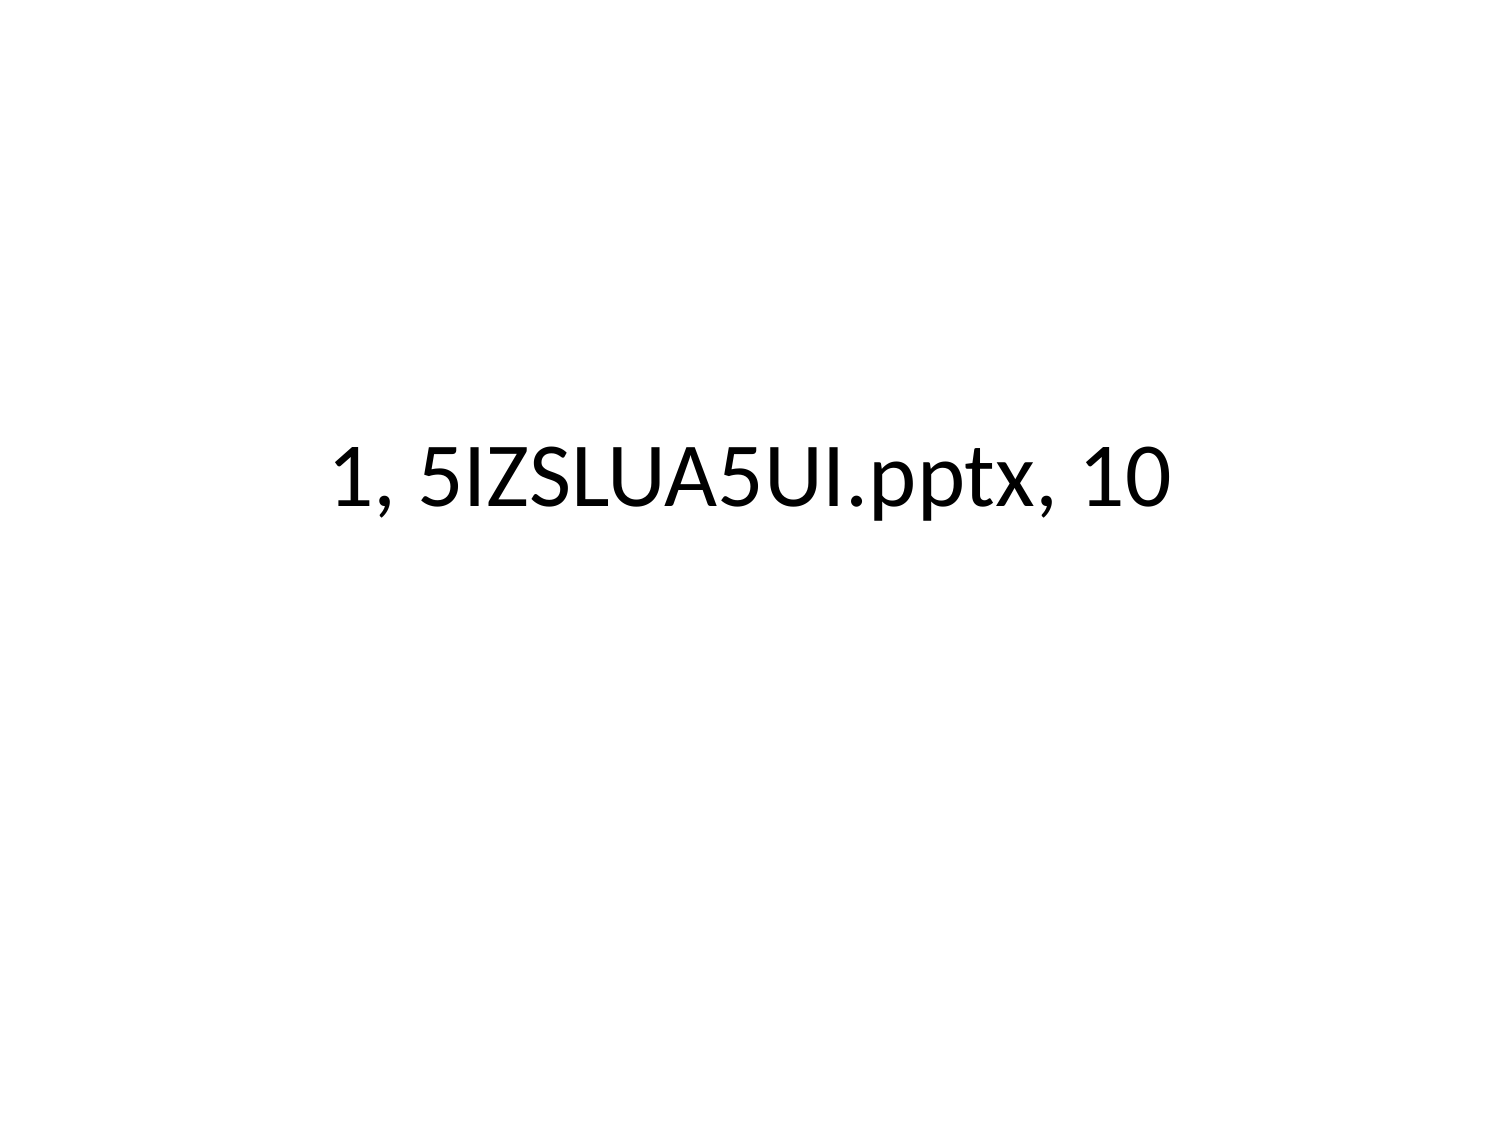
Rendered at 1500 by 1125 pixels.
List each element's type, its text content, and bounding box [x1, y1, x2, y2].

title 1, 5IZSLUA5UI.pptx, 10 [112, 349, 1388, 591]
